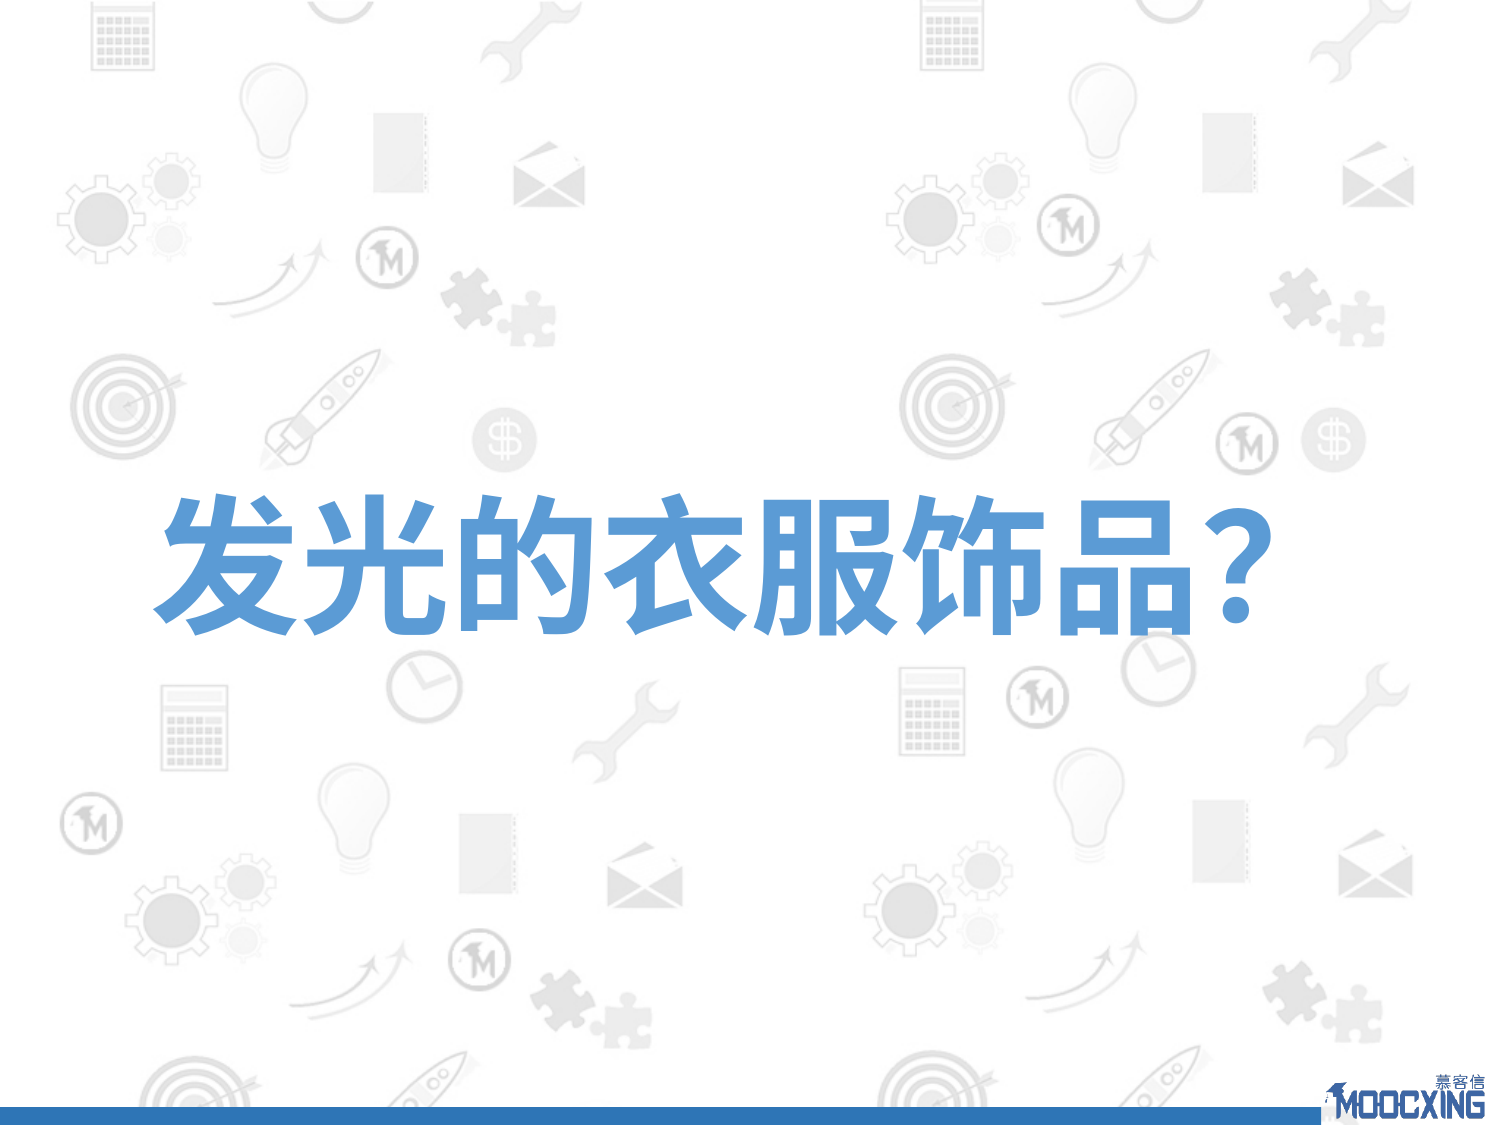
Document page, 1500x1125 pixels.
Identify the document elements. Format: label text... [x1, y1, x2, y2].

text_box 发光的衣服饰品？ [135, 464, 1365, 660]
picture [0, 0, 1500, 1125]
